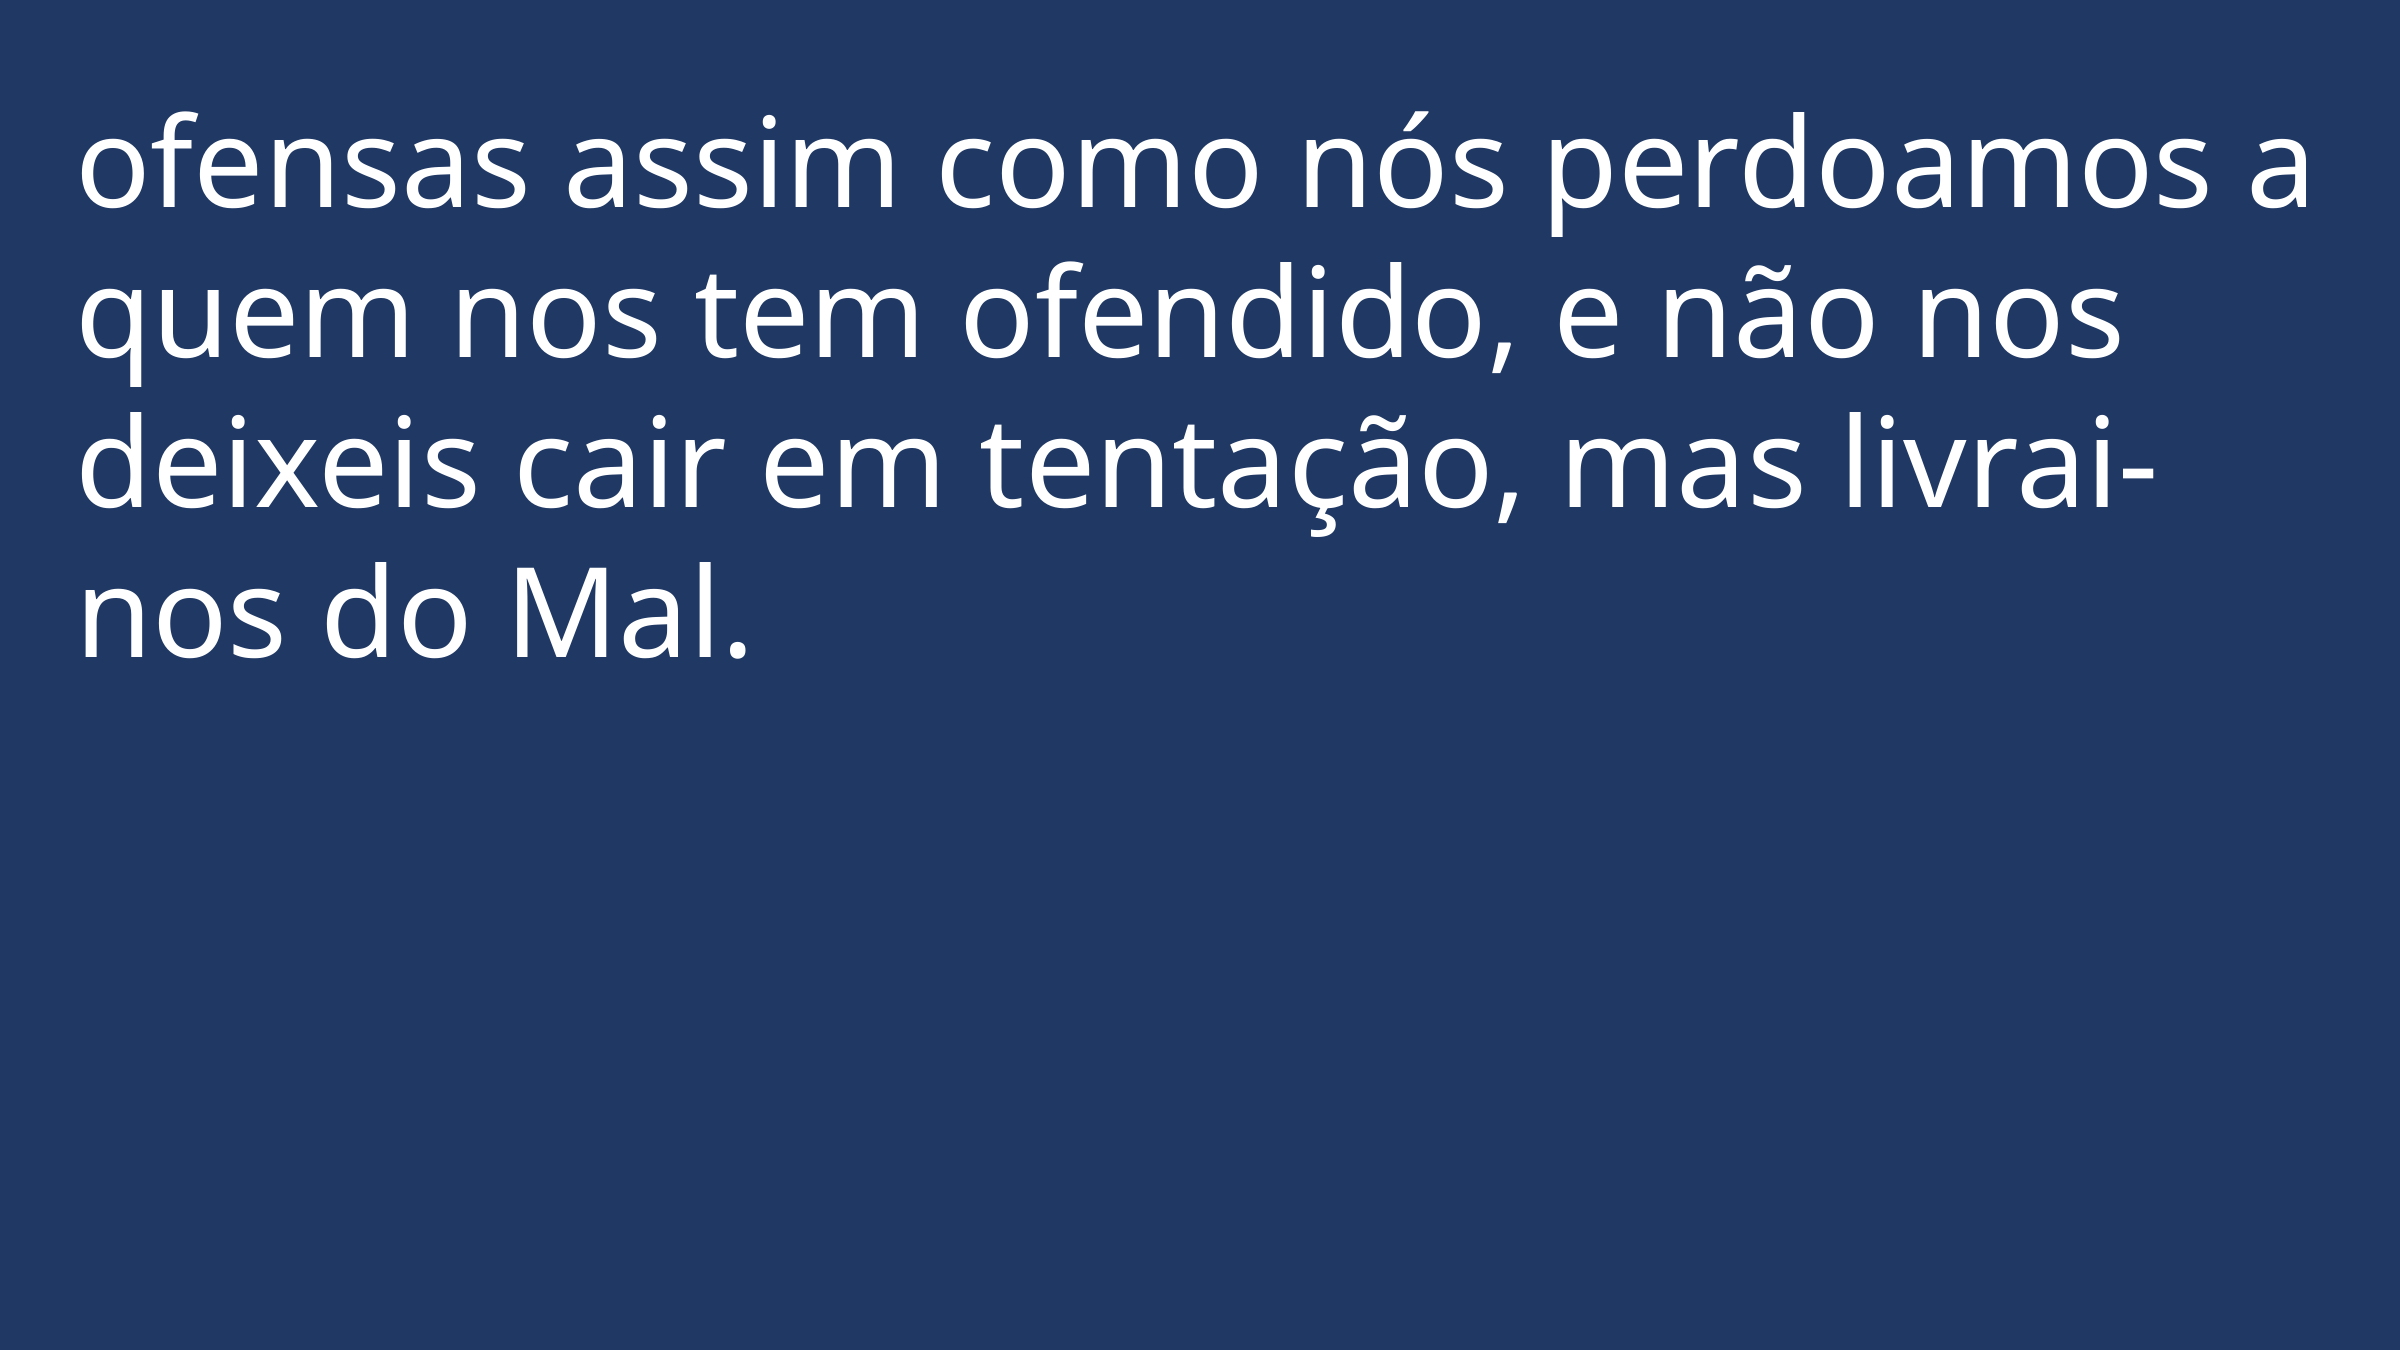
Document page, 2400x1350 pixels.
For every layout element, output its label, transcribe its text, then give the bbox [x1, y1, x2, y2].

text_box ofensas assim como nós perdoamos a quem nos tem ofendido, e não nos deixeis cair em tentação, mas livrai-nos do Mal. [74, 74, 2325, 690]
